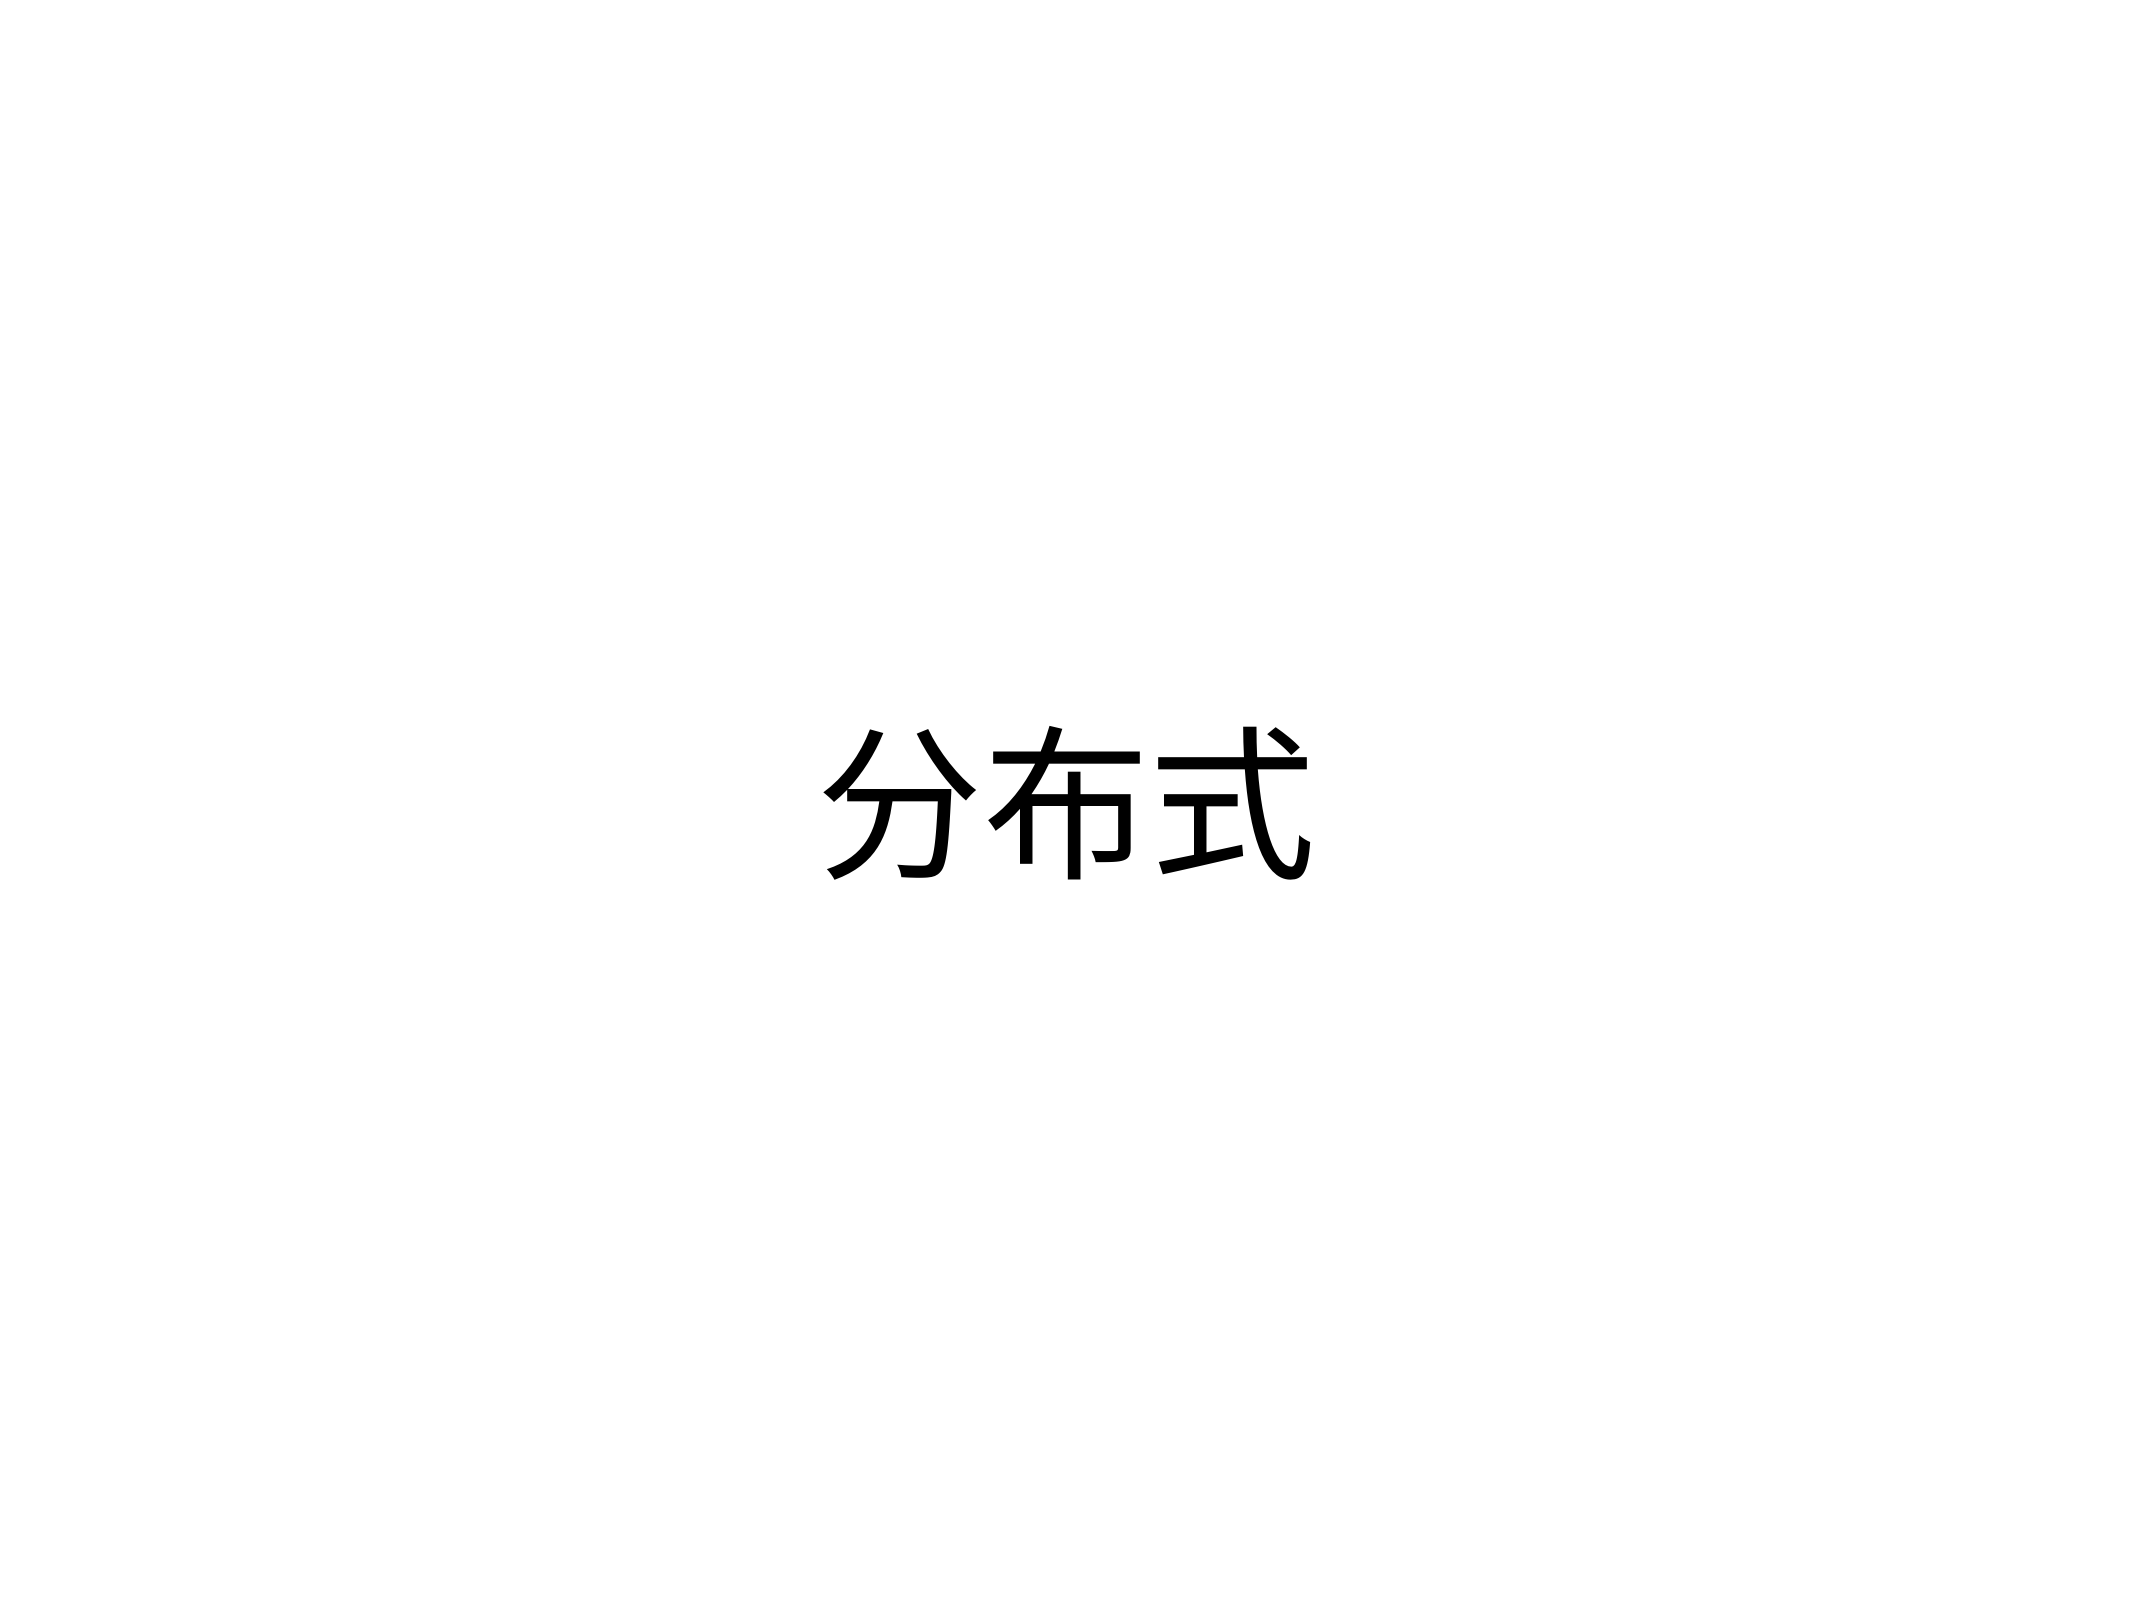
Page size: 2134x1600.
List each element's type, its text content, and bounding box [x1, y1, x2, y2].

title 分布式 [207, 528, 1926, 1072]
